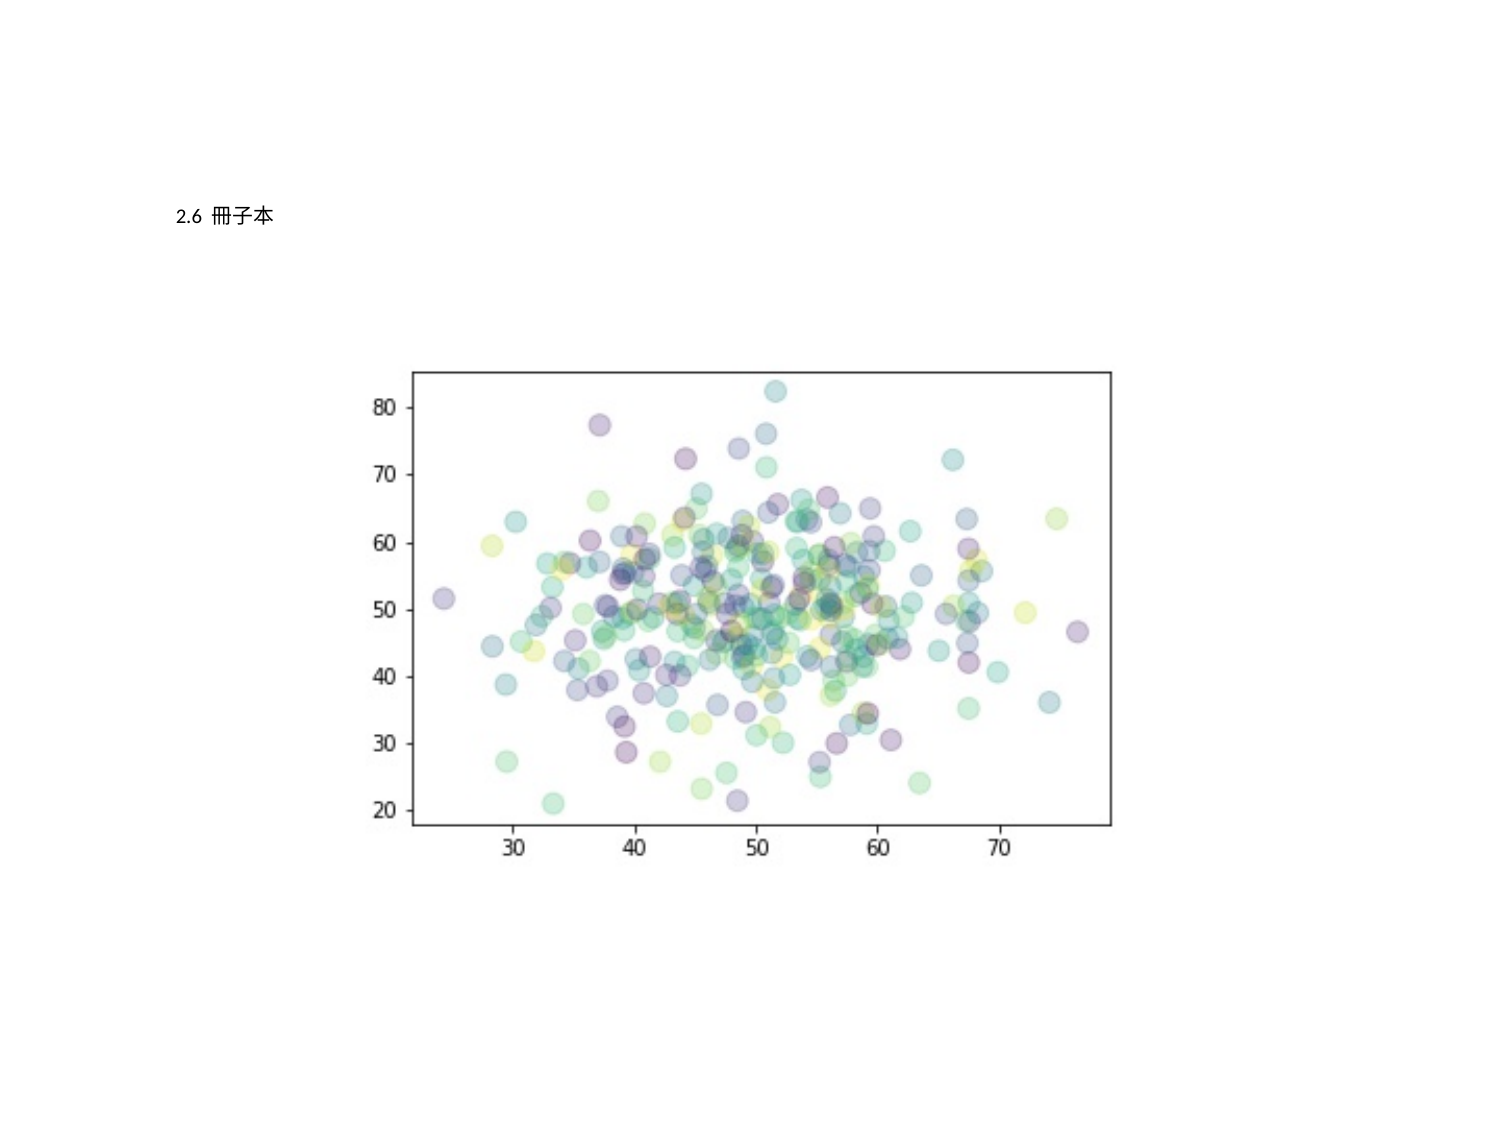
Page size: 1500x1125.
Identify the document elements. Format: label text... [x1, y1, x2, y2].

picture [299, 299, 1201, 901]
text_box 2.6 冊子本 [160, 149, 289, 235]
